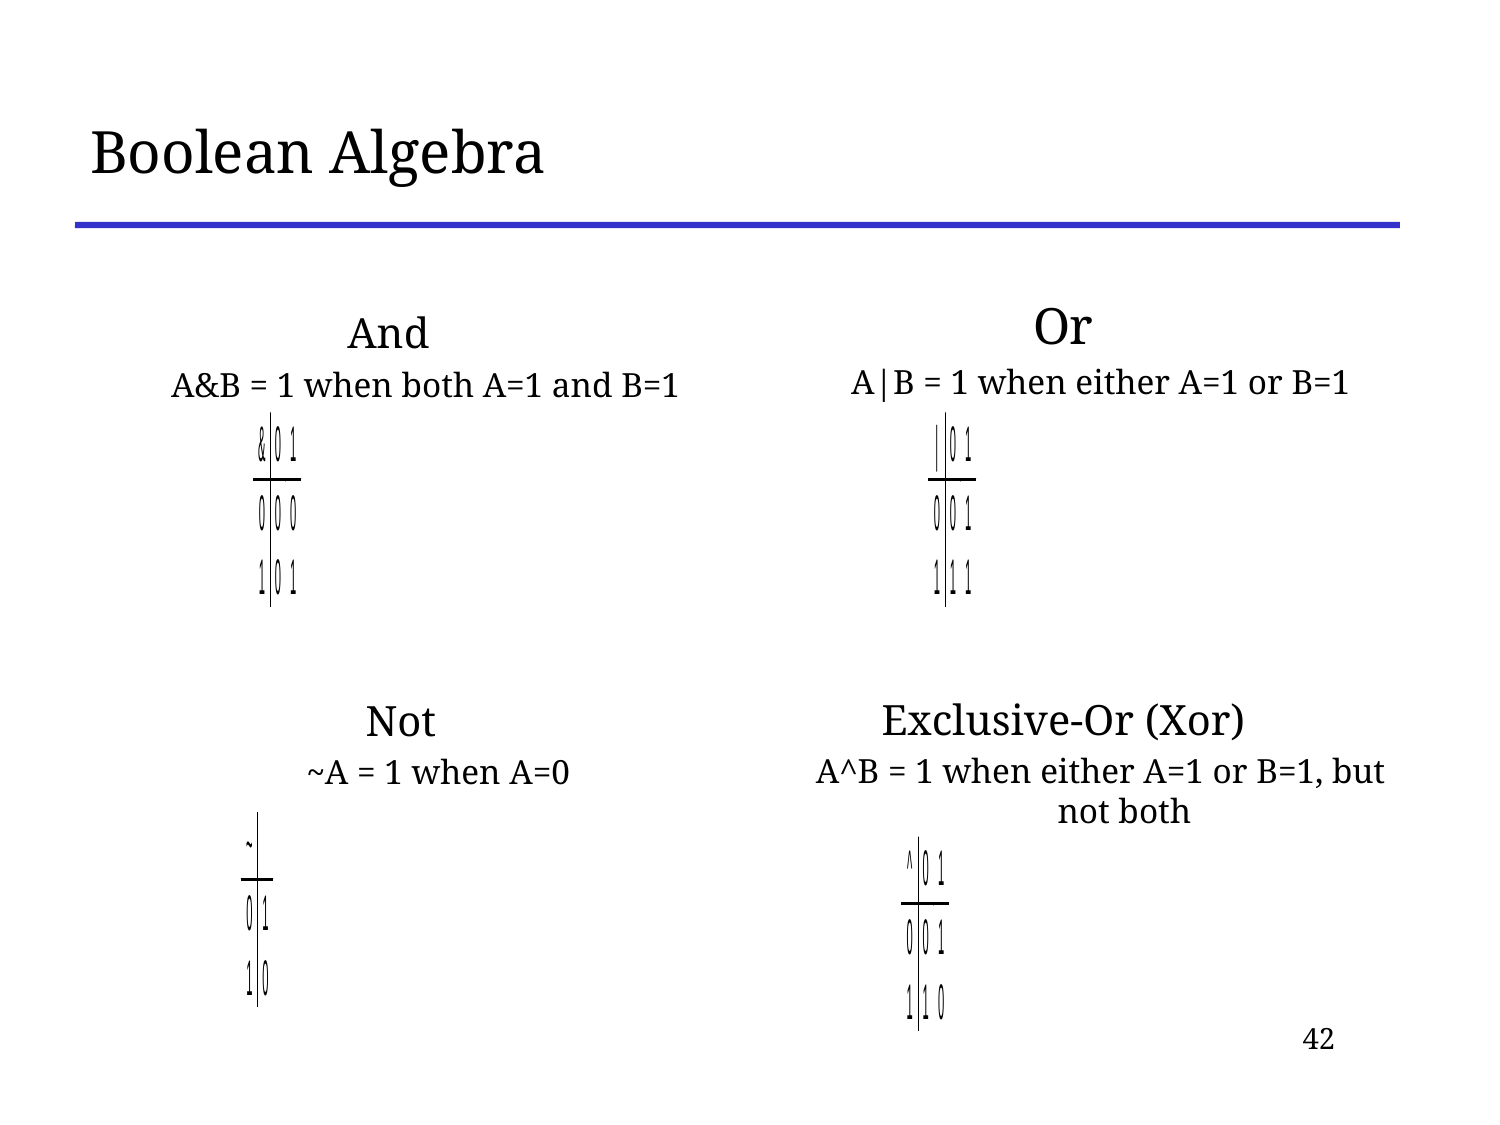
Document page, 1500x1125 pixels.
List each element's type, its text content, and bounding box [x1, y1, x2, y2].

title Boolean Algebra [75, 75, 1400, 225]
text_box Exclusive-Or (Xor) A^B = 1 when either A=1 or B=1, but not both [699, 686, 1427, 825]
text_box And A&B = 1 when both A=1 and B=1 [24, 299, 752, 438]
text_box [237, 812, 467, 1039]
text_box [924, 412, 1155, 639]
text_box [249, 412, 480, 639]
text_box Not ~A = 1 when A=0 [37, 687, 699, 825]
slide_number 42 [1137, 1012, 1351, 1088]
text_box Or A|B = 1 when either A=1 or B=1 [699, 287, 1427, 425]
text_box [897, 836, 1128, 1063]
